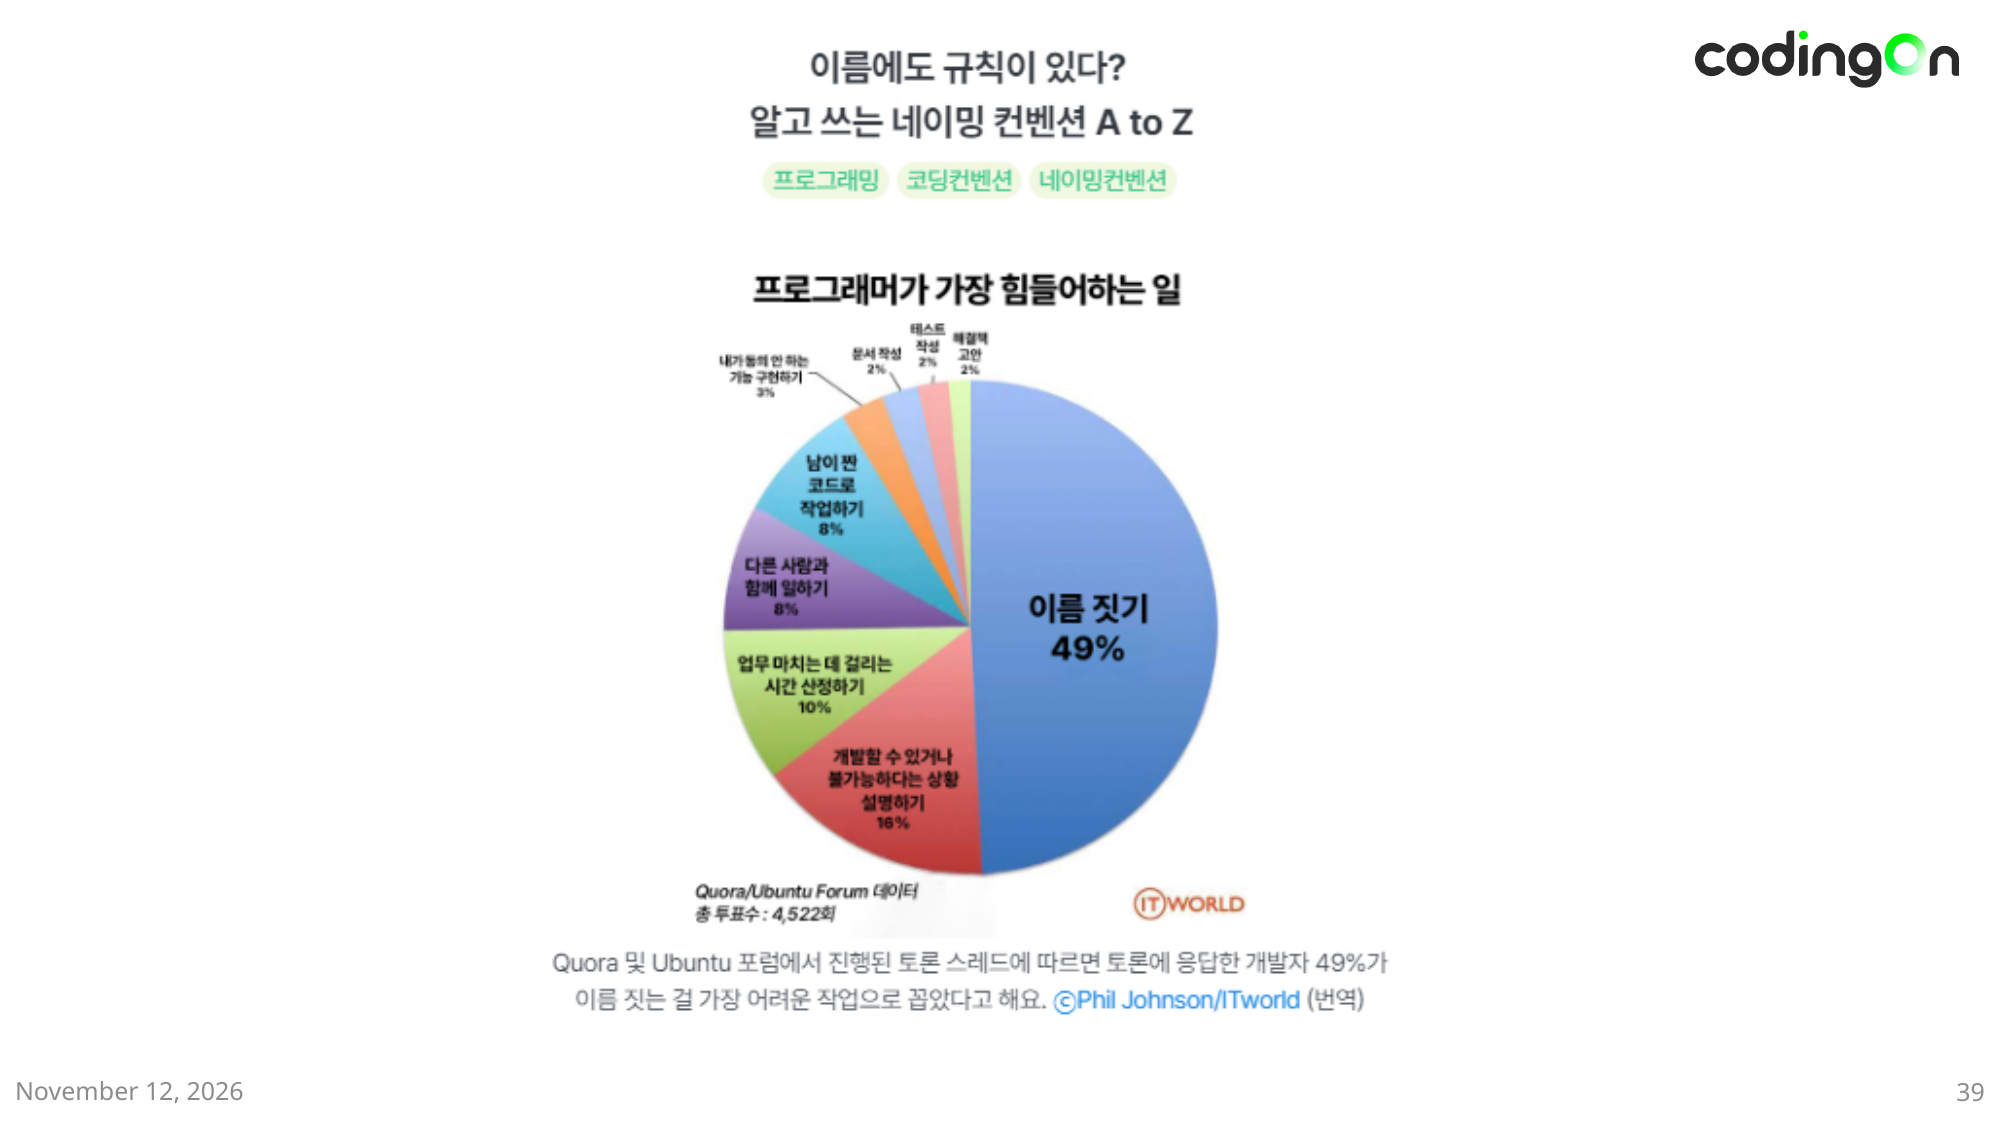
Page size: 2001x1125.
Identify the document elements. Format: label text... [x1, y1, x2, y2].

picture [449, 0, 1479, 1040]
slide_number 39 [1550, 1063, 2000, 1124]
picture [1695, 30, 1959, 88]
slide_number 2025년 4월 [0, 1062, 450, 1123]
